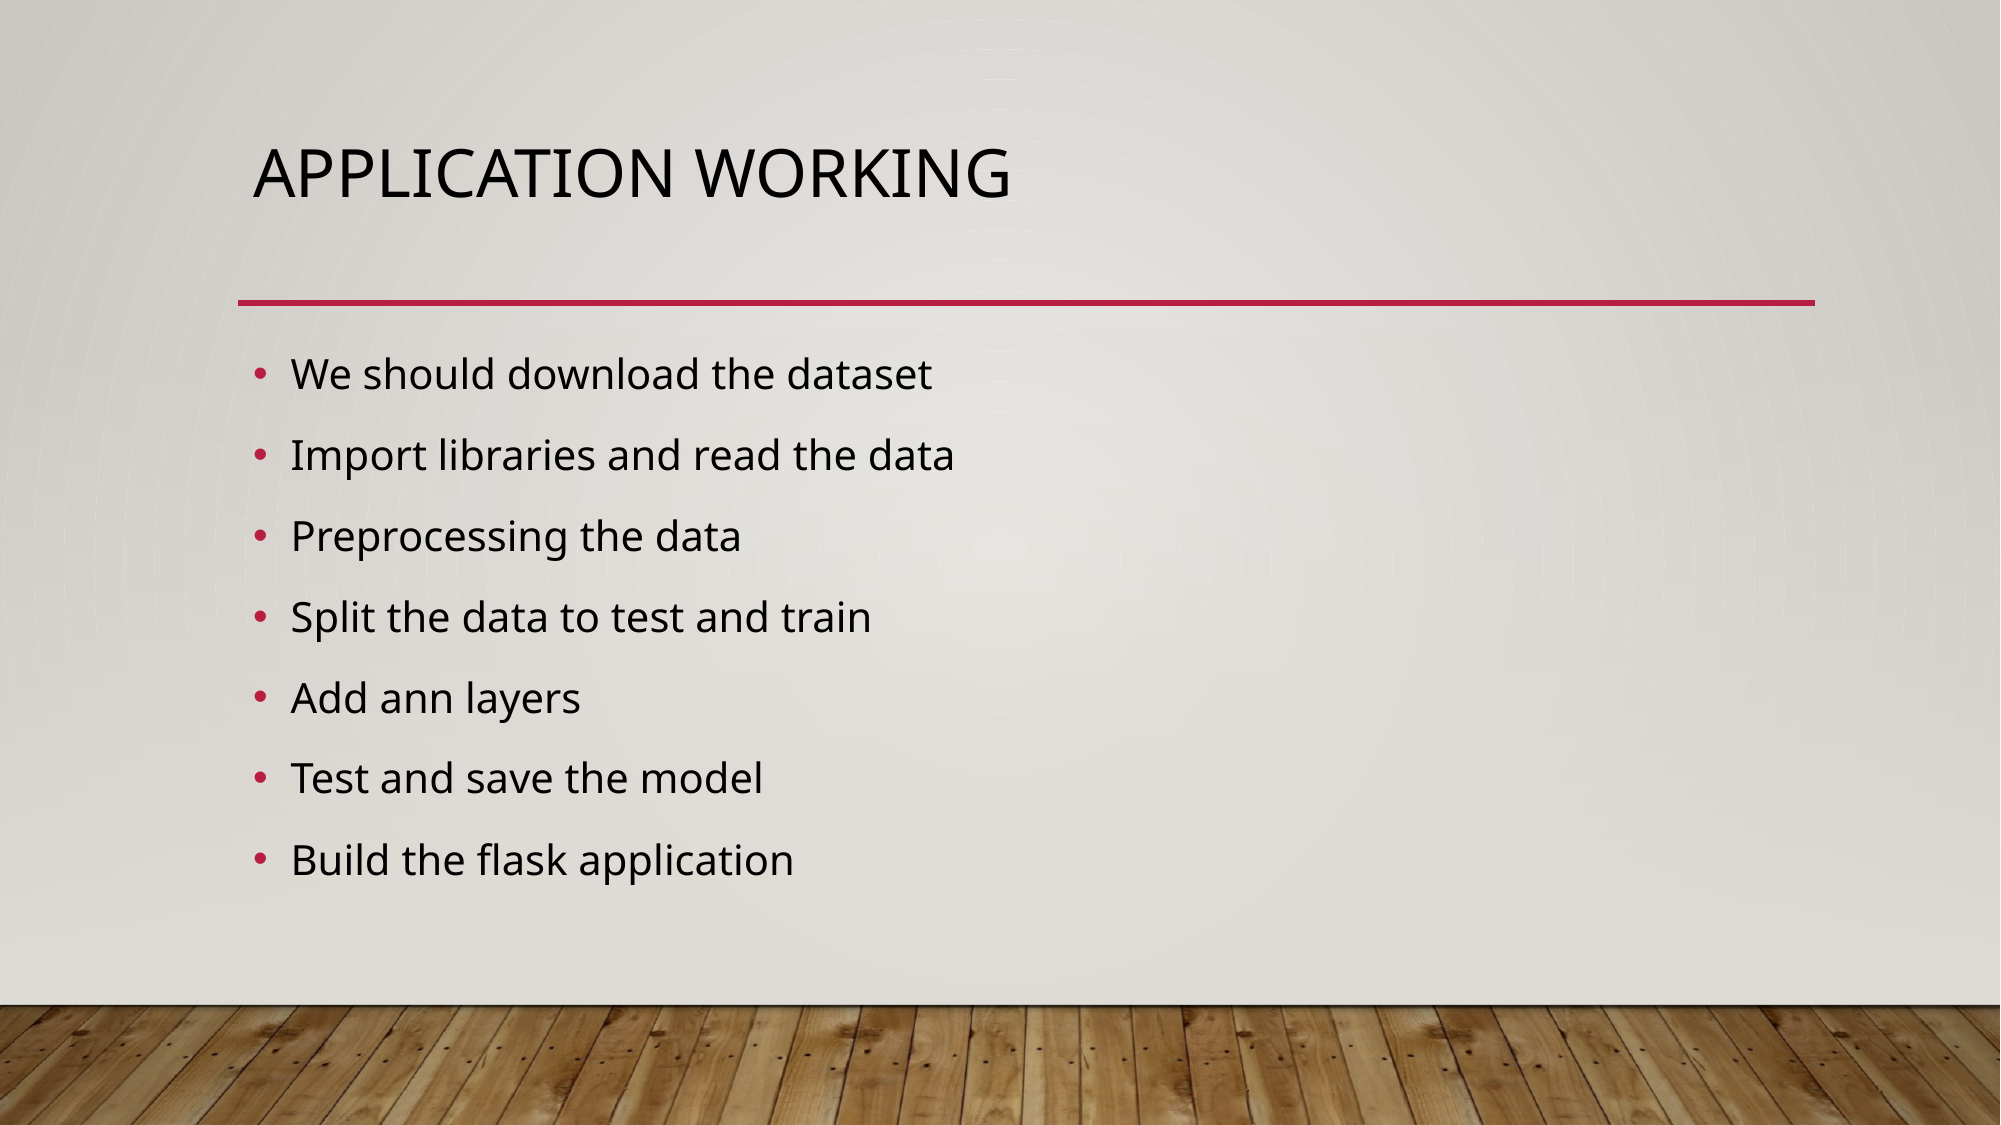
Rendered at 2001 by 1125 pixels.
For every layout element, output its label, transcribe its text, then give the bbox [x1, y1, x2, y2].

picture [0, 1005, 2000, 1125]
title Application working [238, 131, 1814, 305]
list We should download the dataset Import libraries and read the data Preprocessing the data Split the data to test and train Add ann layers Test and save the model Build the flask application [238, 330, 1814, 897]
